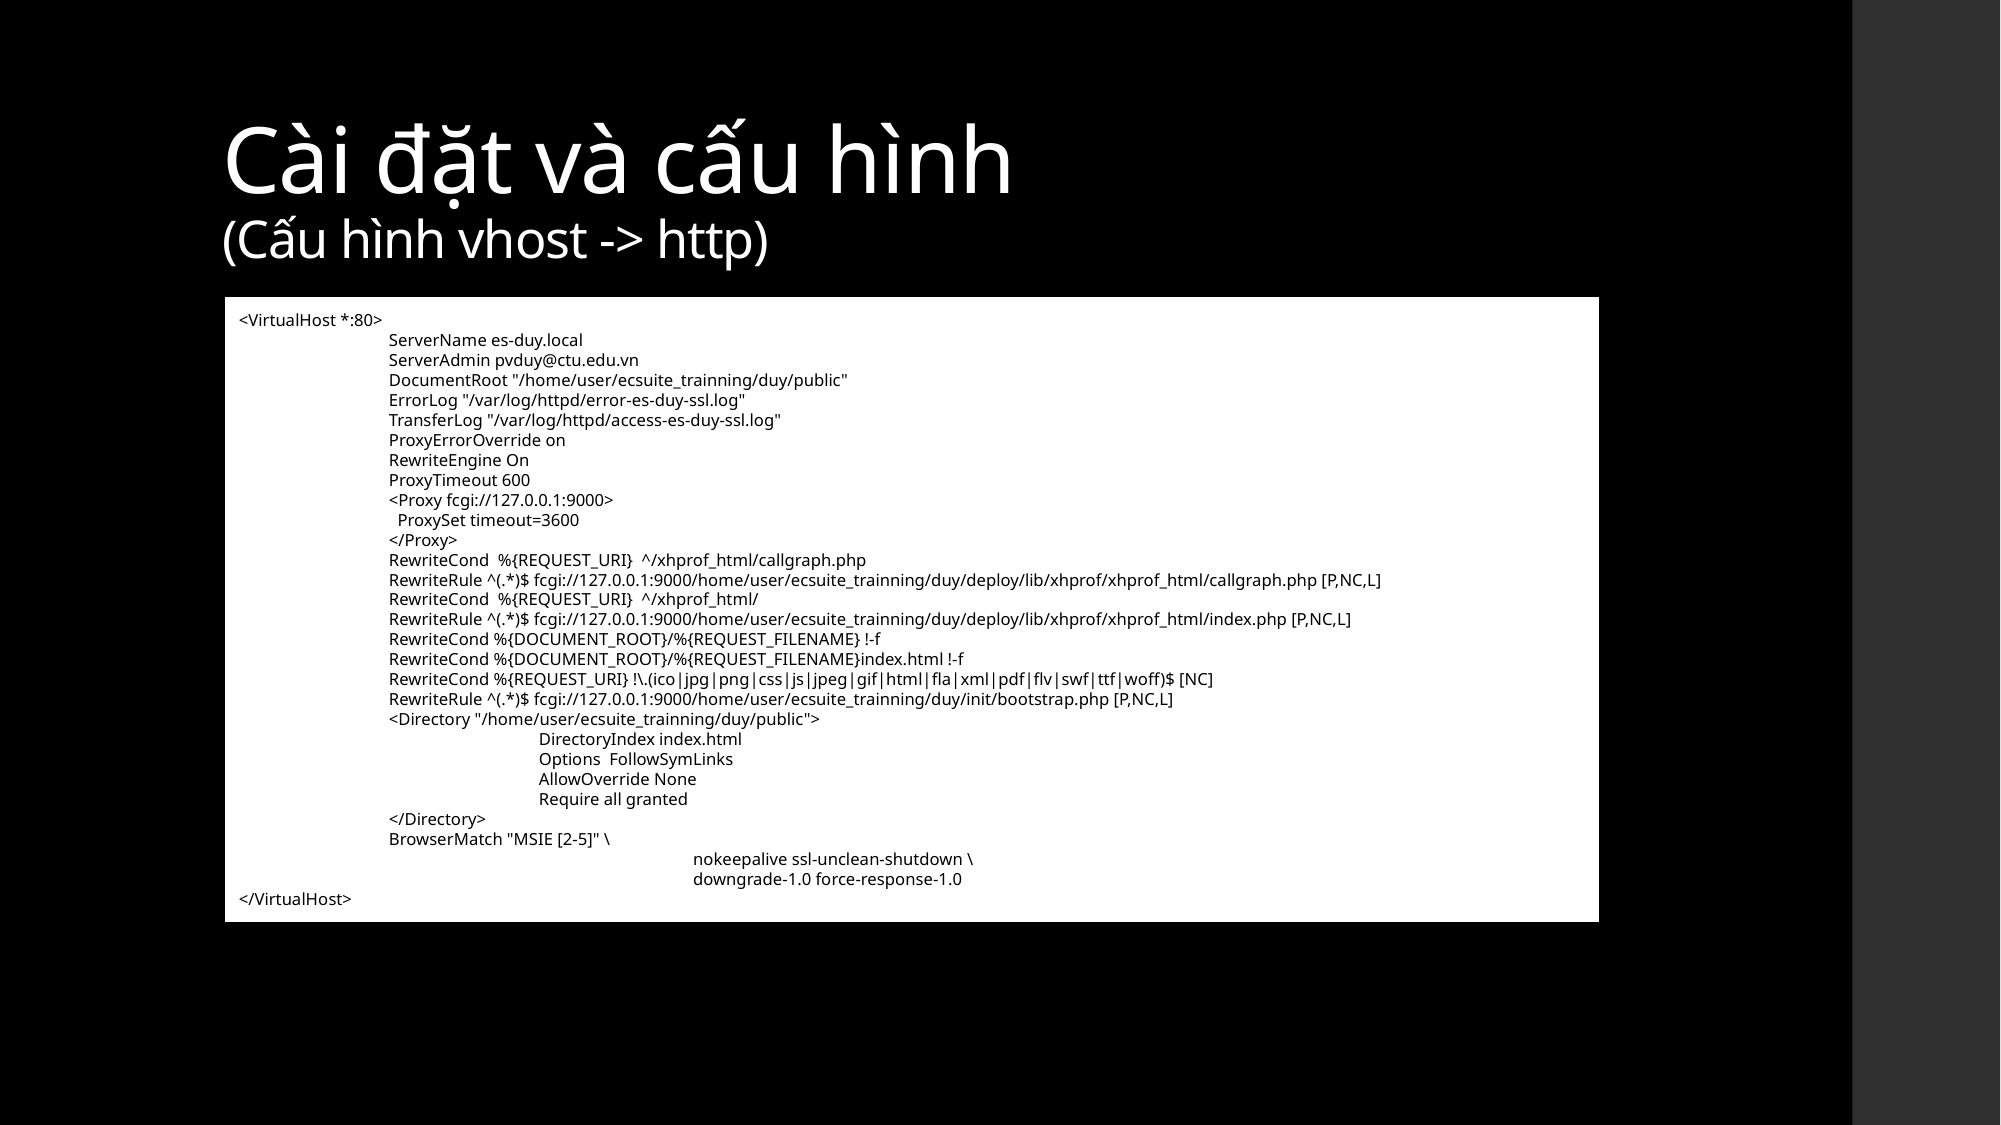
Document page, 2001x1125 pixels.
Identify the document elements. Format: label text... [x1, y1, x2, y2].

title Cài đặt và cấu hình (Cấu hình vhost -> http) [206, 60, 1797, 278]
text_box <VirtualHost *:80> ServerName es-duy.local ServerAdmin pvduy@ctu.edu.vn DocumentRoot "/home/user/ecsuite_trainning/duy/public" ErrorLog "/var/log/httpd/error-es-duy-ssl.log" TransferLog "/var/log/httpd/access-es-duy-ssl.log" ProxyErrorOverride on RewriteEngine On ProxyTimeout 600 <Proxy fcgi://127.0.0.1:9000> ProxySet timeout=3600 </Proxy> RewriteCond %{REQUEST_URI} ^/xhprof_html/callgraph.php RewriteRule ^(.*)$ fcgi://127.0.0.1:9000/home/user/ecsuite_trainning/duy/deploy/lib/xhprof/xhprof_html/callgraph.php [P,NC,L] RewriteCond %{REQUEST_URI} ^/xhprof_html/ RewriteRule ^(.*)$ fcgi://127.0.0.1:9000/home/user/ecsuite_trainning/duy/deploy/lib/xhprof/xhprof_html/index.php [P,NC,L] RewriteCond %{DOCUMENT_ROOT}/%{REQUEST_FILENAME} !-f RewriteCond %{DOCUMENT_ROOT}/%{REQUEST_FILENAME}index.html !-f RewriteCond %{REQUEST_URI} !\.(ico|jpg|png|css|js|jpeg|gif|html|fla|xml|pdf|flv|swf|ttf|woff)$ [NC] RewriteRule ^(.*)$ fcgi://127.0.0.1:9000/home/user/ecsuite_trainning/duy/init/bootstrap.php [P,NC,L] <Directory "/home/user/ecsuite_trainning/duy/public"> DirectoryIndex index.html Options FollowSymLinks AllowOverride None Require all granted </Directory> BrowserMatch "MSIE [2-5]" \ nokeepalive ssl-unclean-shutdown \ downgrade-1.0 force-response-1.0 </VirtualHost> [223, 294, 1601, 924]
